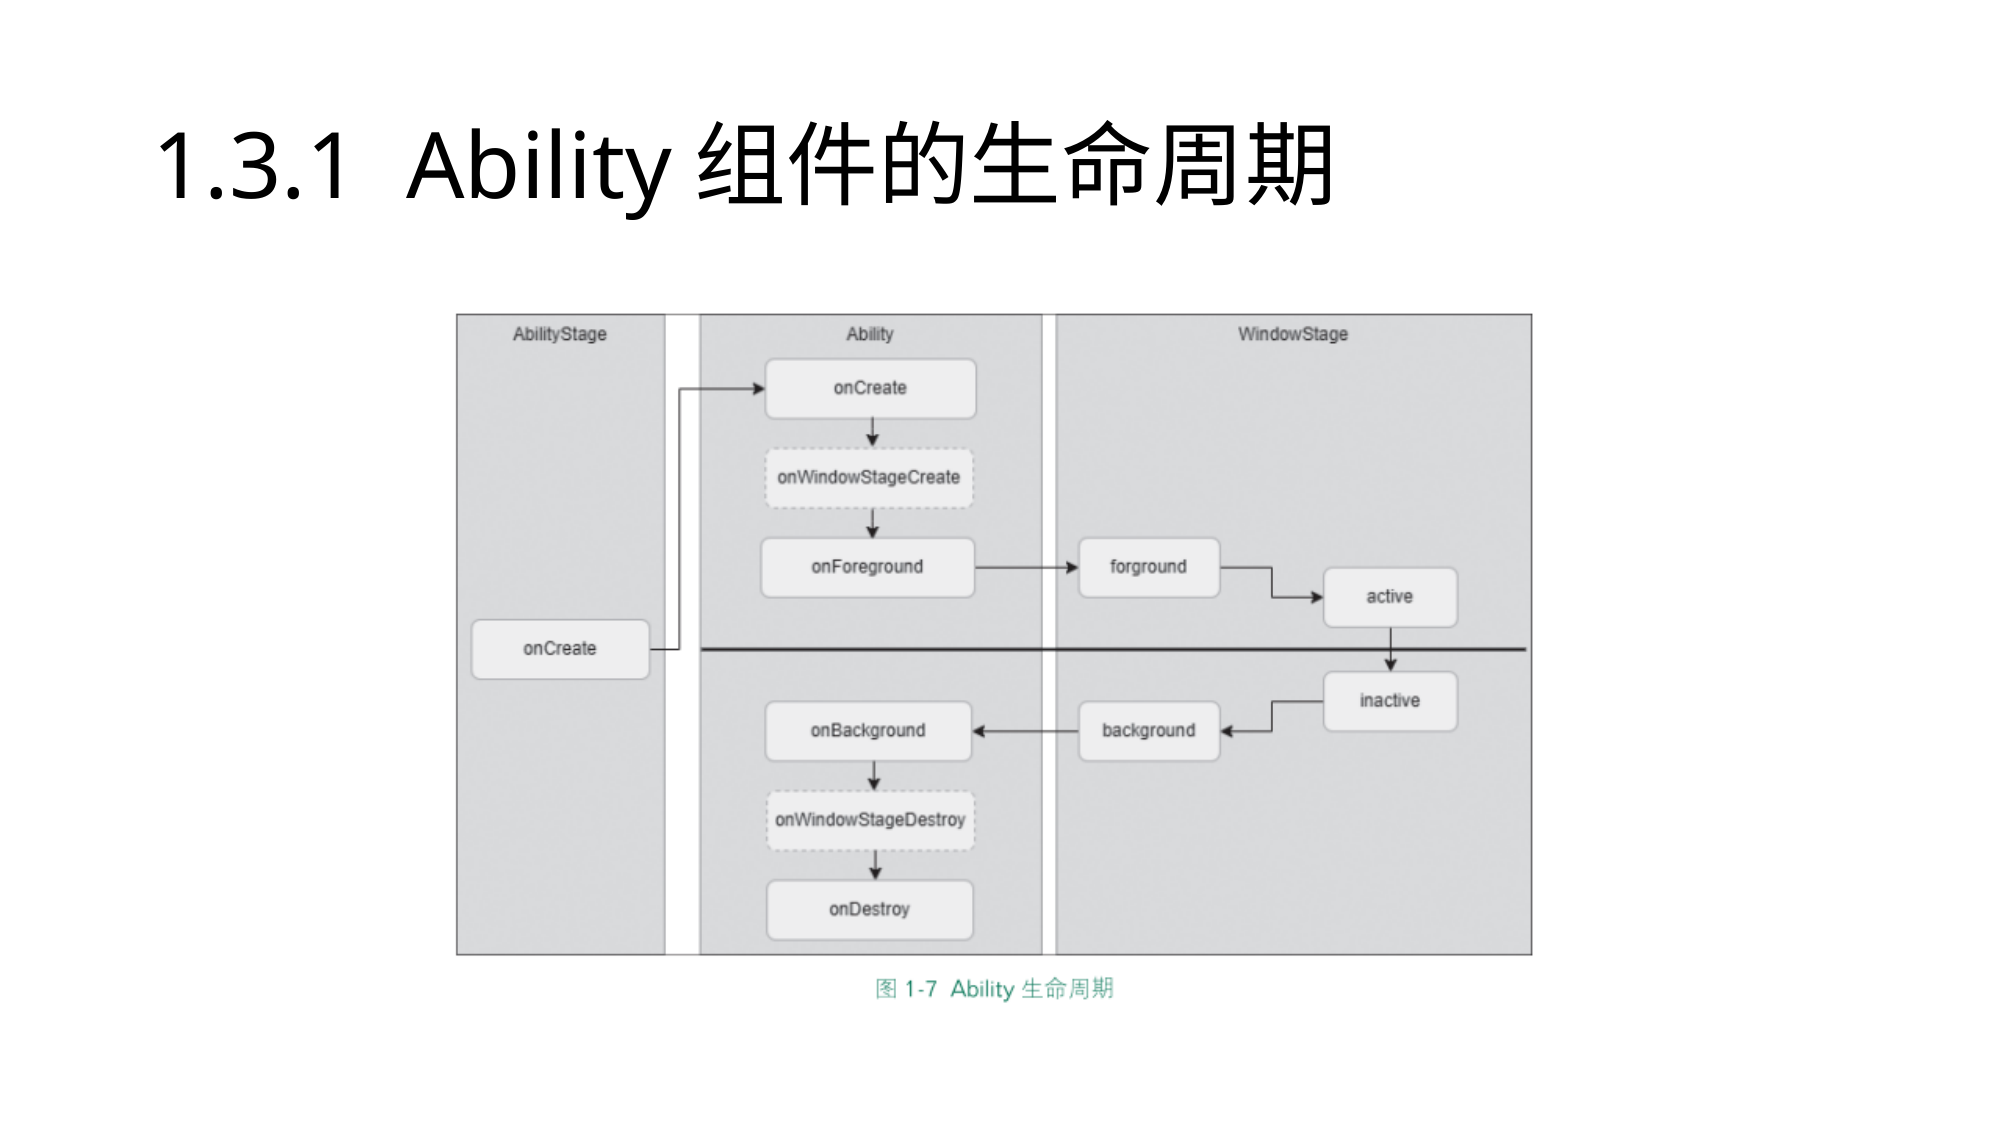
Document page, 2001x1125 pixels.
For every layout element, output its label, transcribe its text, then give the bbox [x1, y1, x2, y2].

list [447, 303, 1553, 1009]
title 1.3.1 Ability组件的生命周期 [137, 59, 1863, 278]
